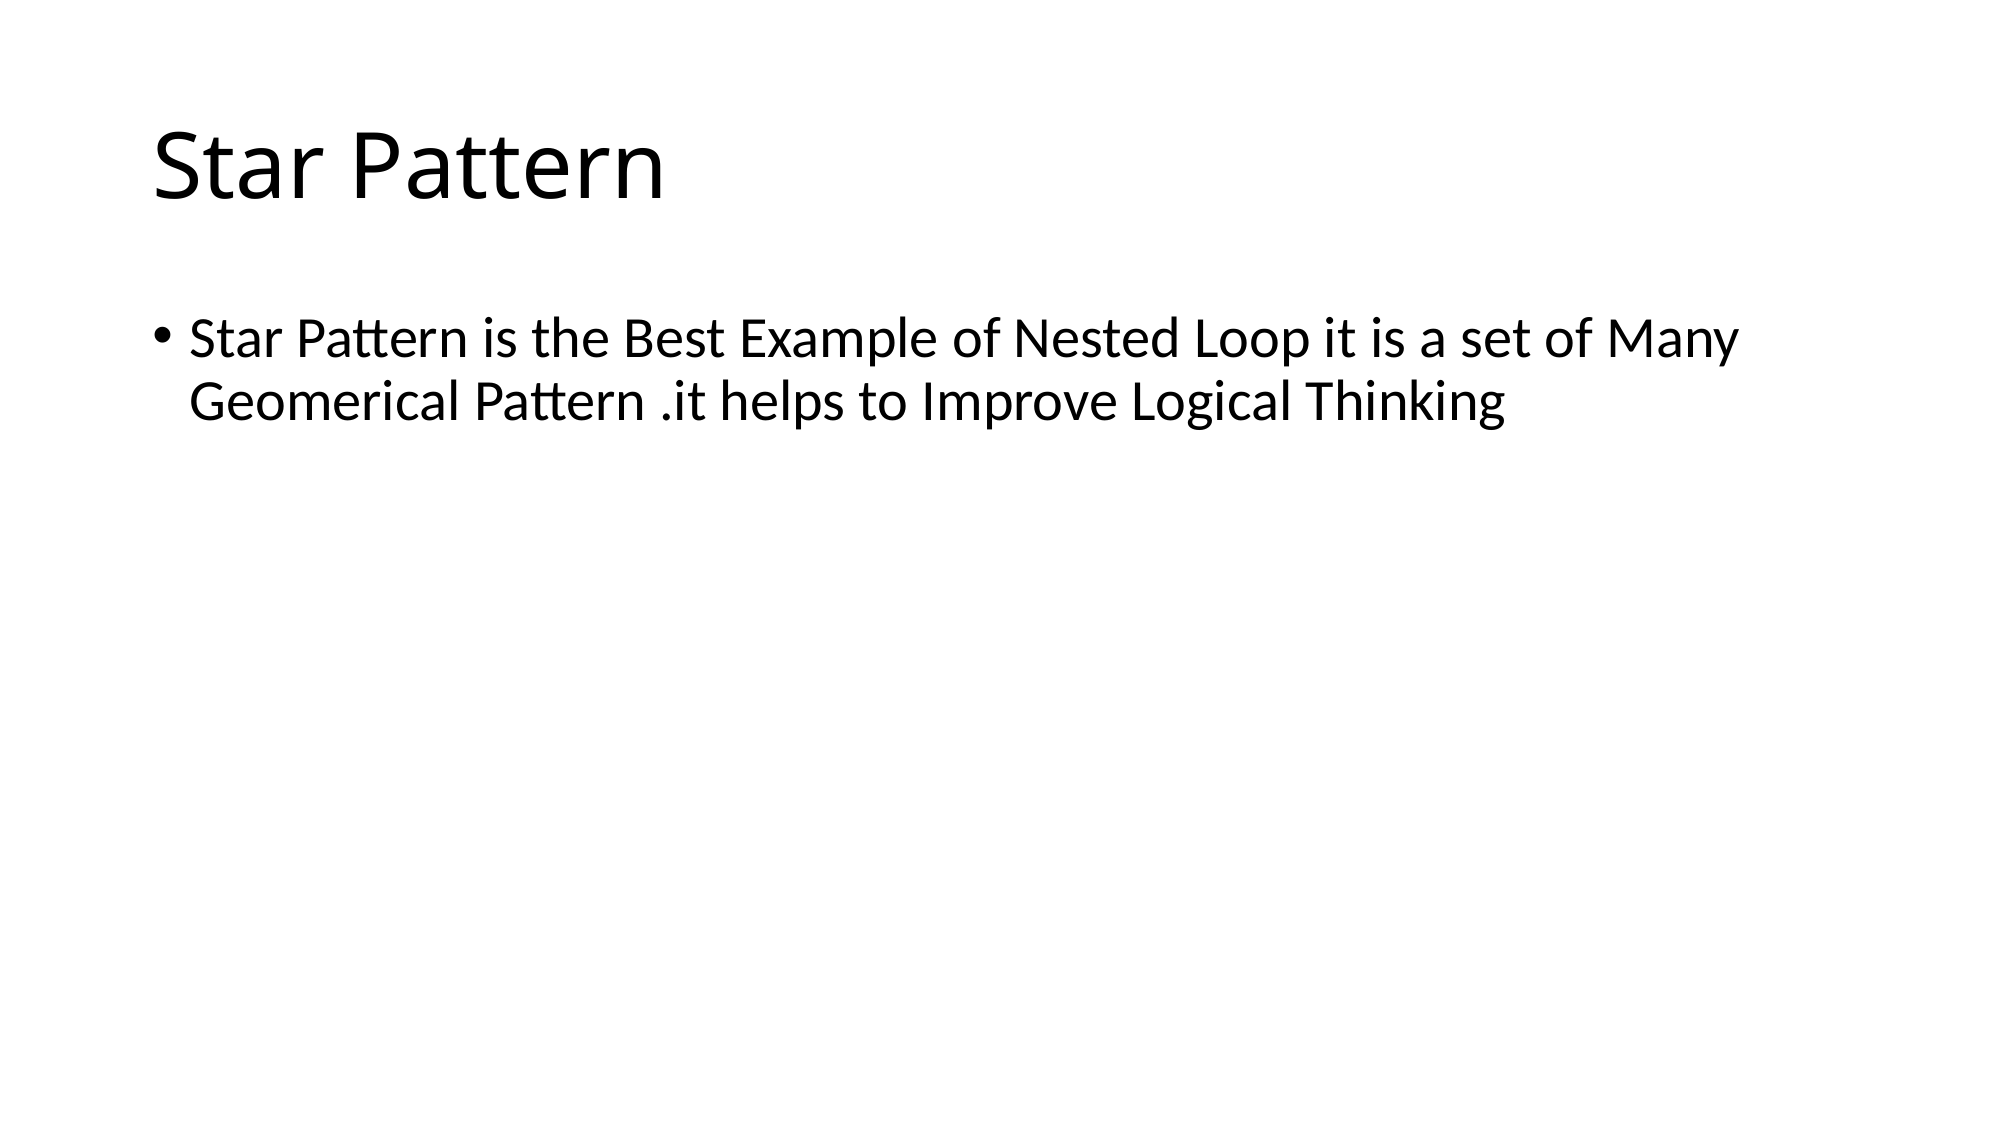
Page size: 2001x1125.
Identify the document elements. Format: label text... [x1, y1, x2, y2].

title Star Pattern [137, 59, 1863, 278]
list Star Pattern is the Best Example of Nested Loop it is a set of Many Geomerical Pattern .it helps to Improve Logical Thinking [137, 299, 1863, 1014]
